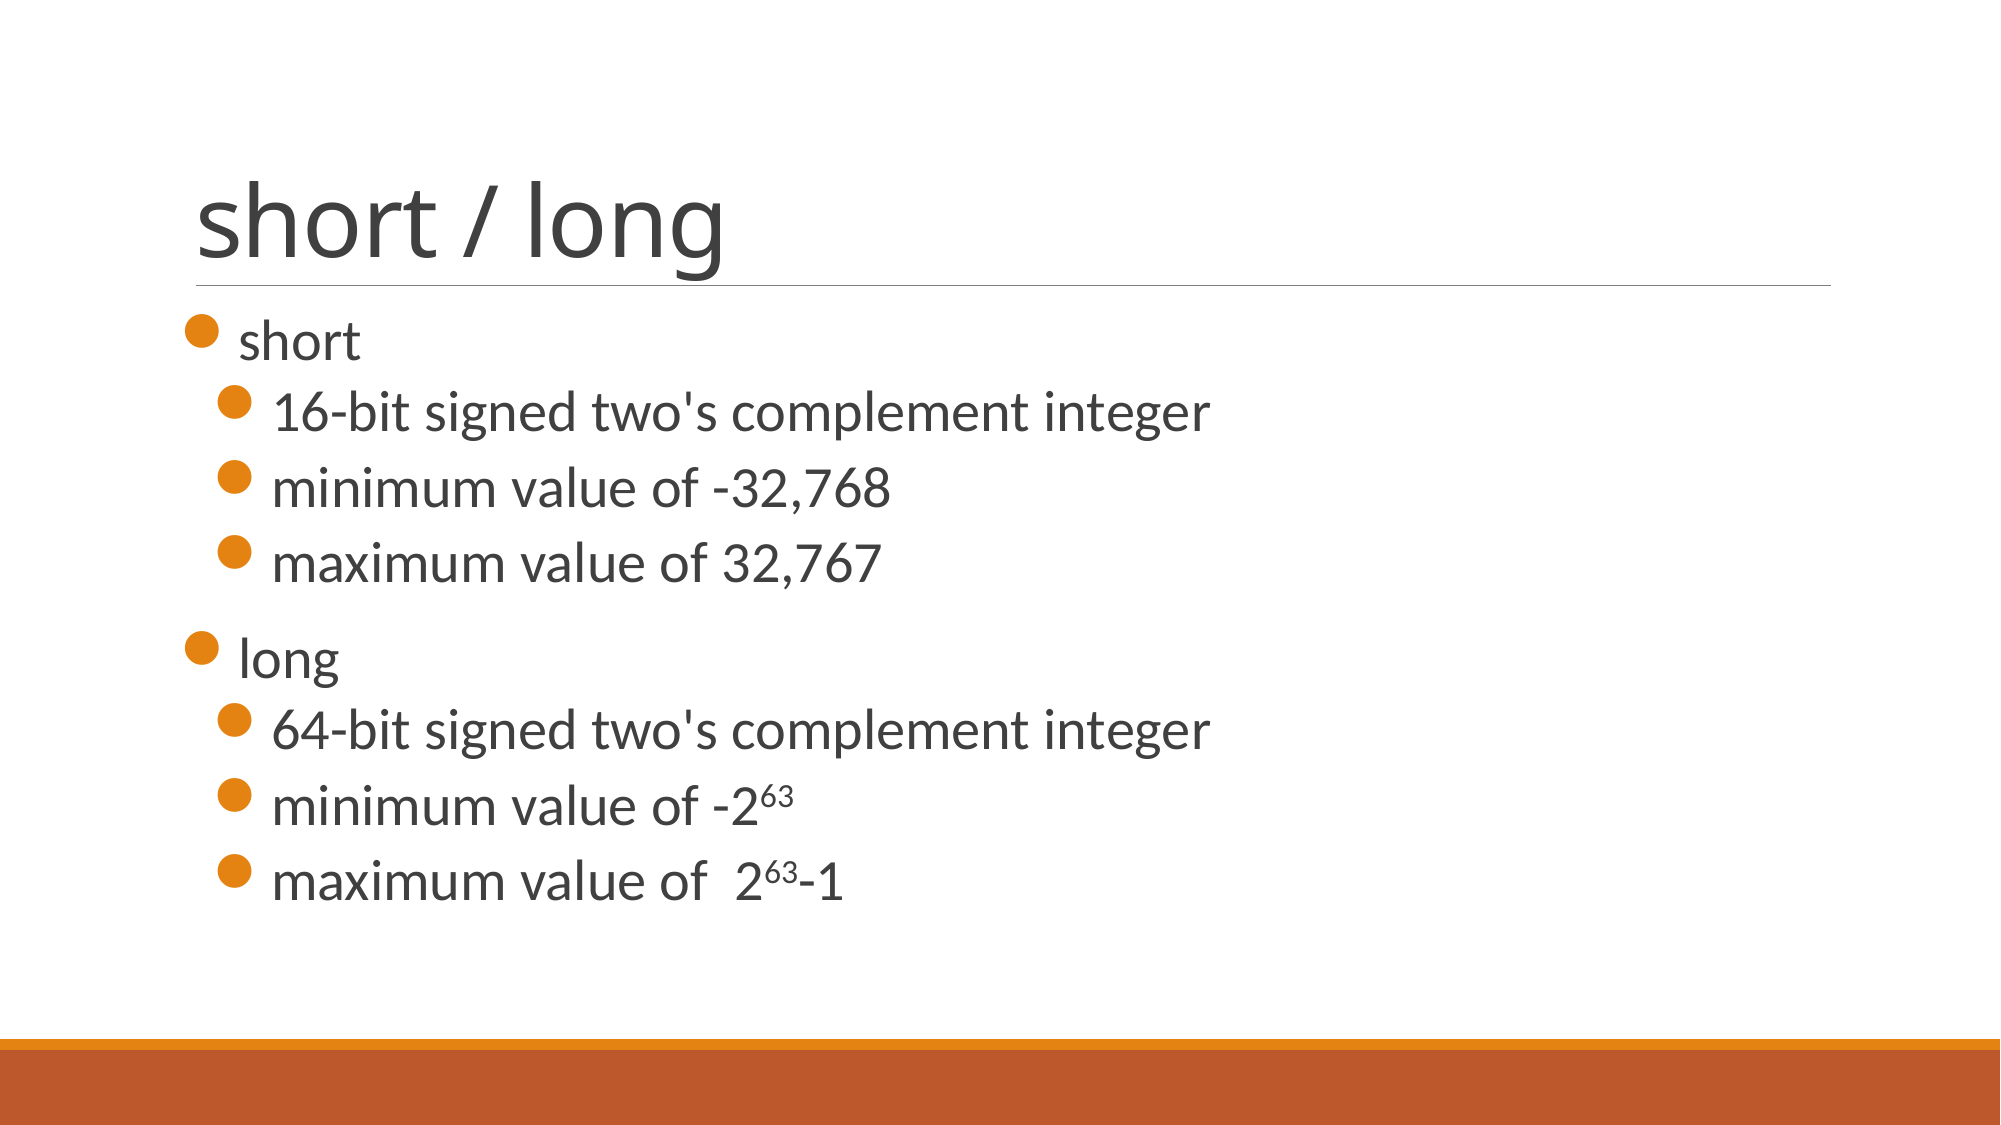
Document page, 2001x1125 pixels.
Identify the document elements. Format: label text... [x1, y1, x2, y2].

title short / long [180, 47, 1830, 285]
list short 16-bit signed two's complement integer minimum value of -32,768 maximum value of 32,767 long 64-bit signed two's complement integer minimum value of -263 maximum value of 263-1 [180, 302, 1830, 963]
